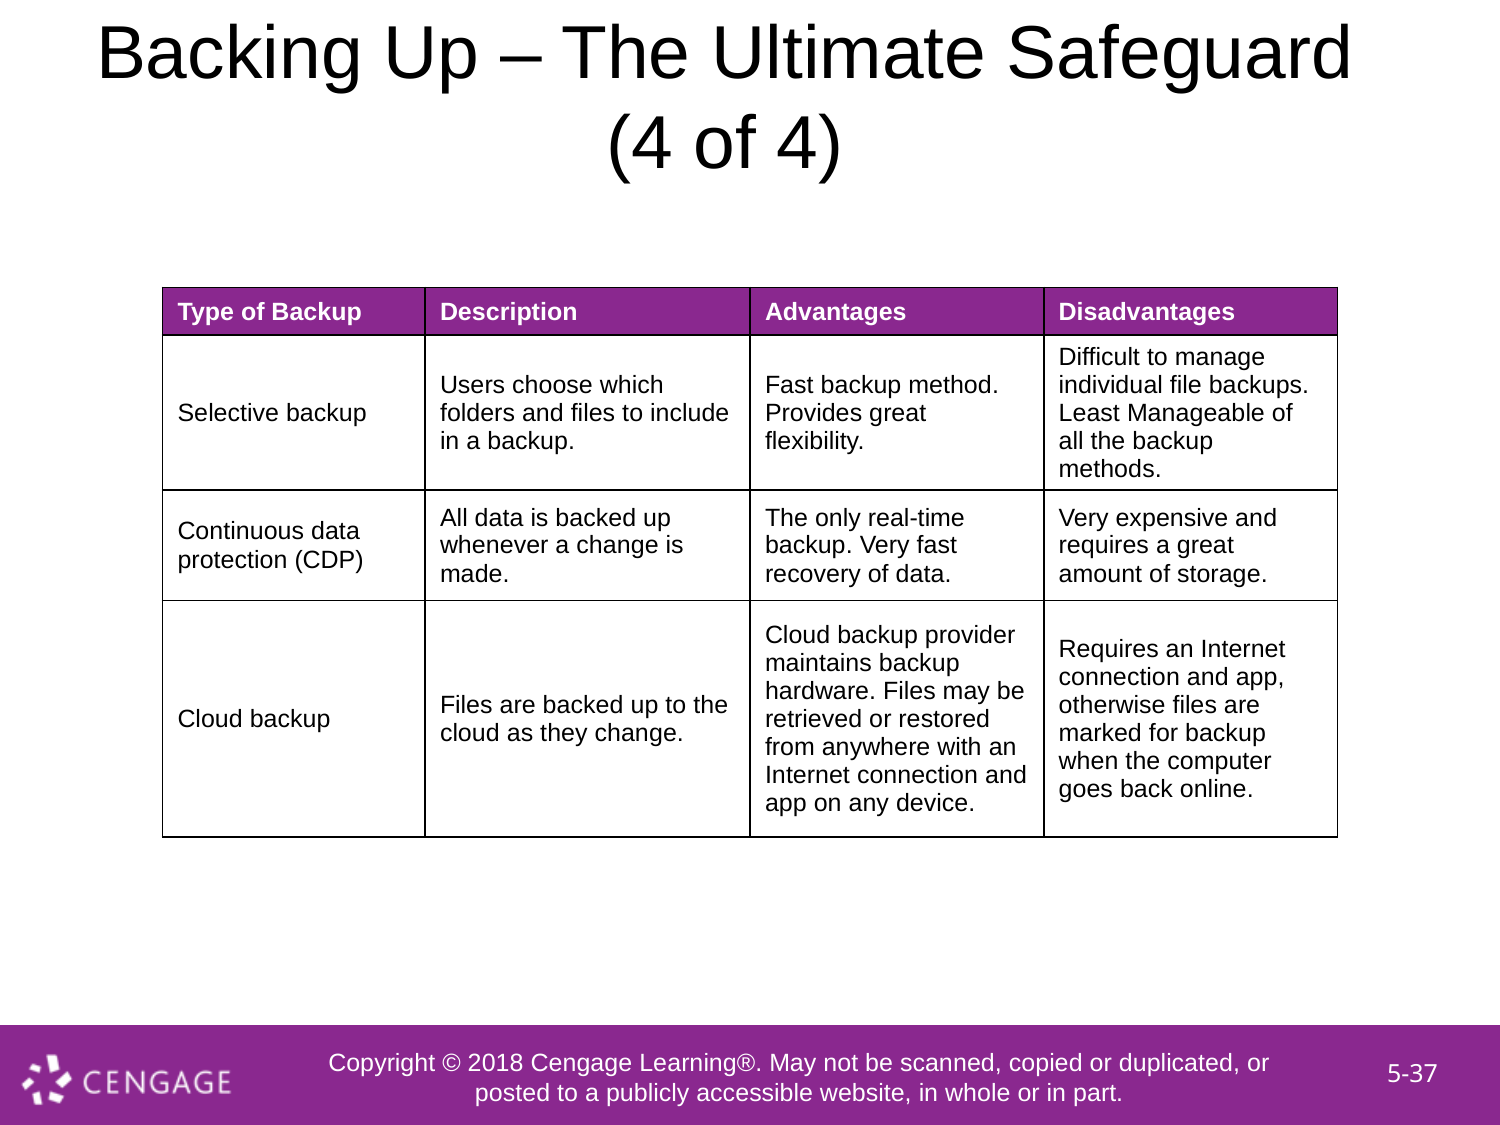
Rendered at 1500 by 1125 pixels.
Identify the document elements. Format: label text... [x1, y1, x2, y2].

table_cell Very expensive and requires a great amount of storage. [1045, 491, 1337, 600]
table_header Type of Backup [163, 288, 424, 334]
table_cell Users choose which folders and files to include in a backup. [426, 336, 749, 489]
table_header Disadvantages [1045, 288, 1337, 334]
table_cell Difficult to manage individual file backups. Least Manageable of all the backup methods. [1045, 336, 1337, 489]
table_cell All data is backed up whenever a change is made. [426, 491, 749, 600]
picture [12, 1045, 236, 1113]
table_cell Fast backup method. Provides great flexibility. [751, 336, 1043, 489]
table_cell Selective backup [163, 336, 424, 489]
table_cell Requires an Internet connection and app, otherwise files are marked for backup when the computer goes back online. [1045, 601, 1337, 836]
table_cell Cloud backup [163, 601, 424, 836]
table_cell The only real-time backup. Very fast recovery of data. [751, 491, 1043, 600]
table_header Advantages [751, 288, 1043, 334]
table_cell Continuous data protection (CDP) [163, 491, 424, 600]
table_cell Files are backed up to the cloud as they change. [426, 601, 749, 836]
title Backing Up – The Ultimate Safeguard (4 of 4) [62, 0, 1388, 188]
table_cell Cloud backup provider maintains backup hardware. Files may be retrieved or restored from anywhere with an Internet connection and app on any device. [751, 601, 1043, 836]
table_header Description [426, 288, 749, 334]
